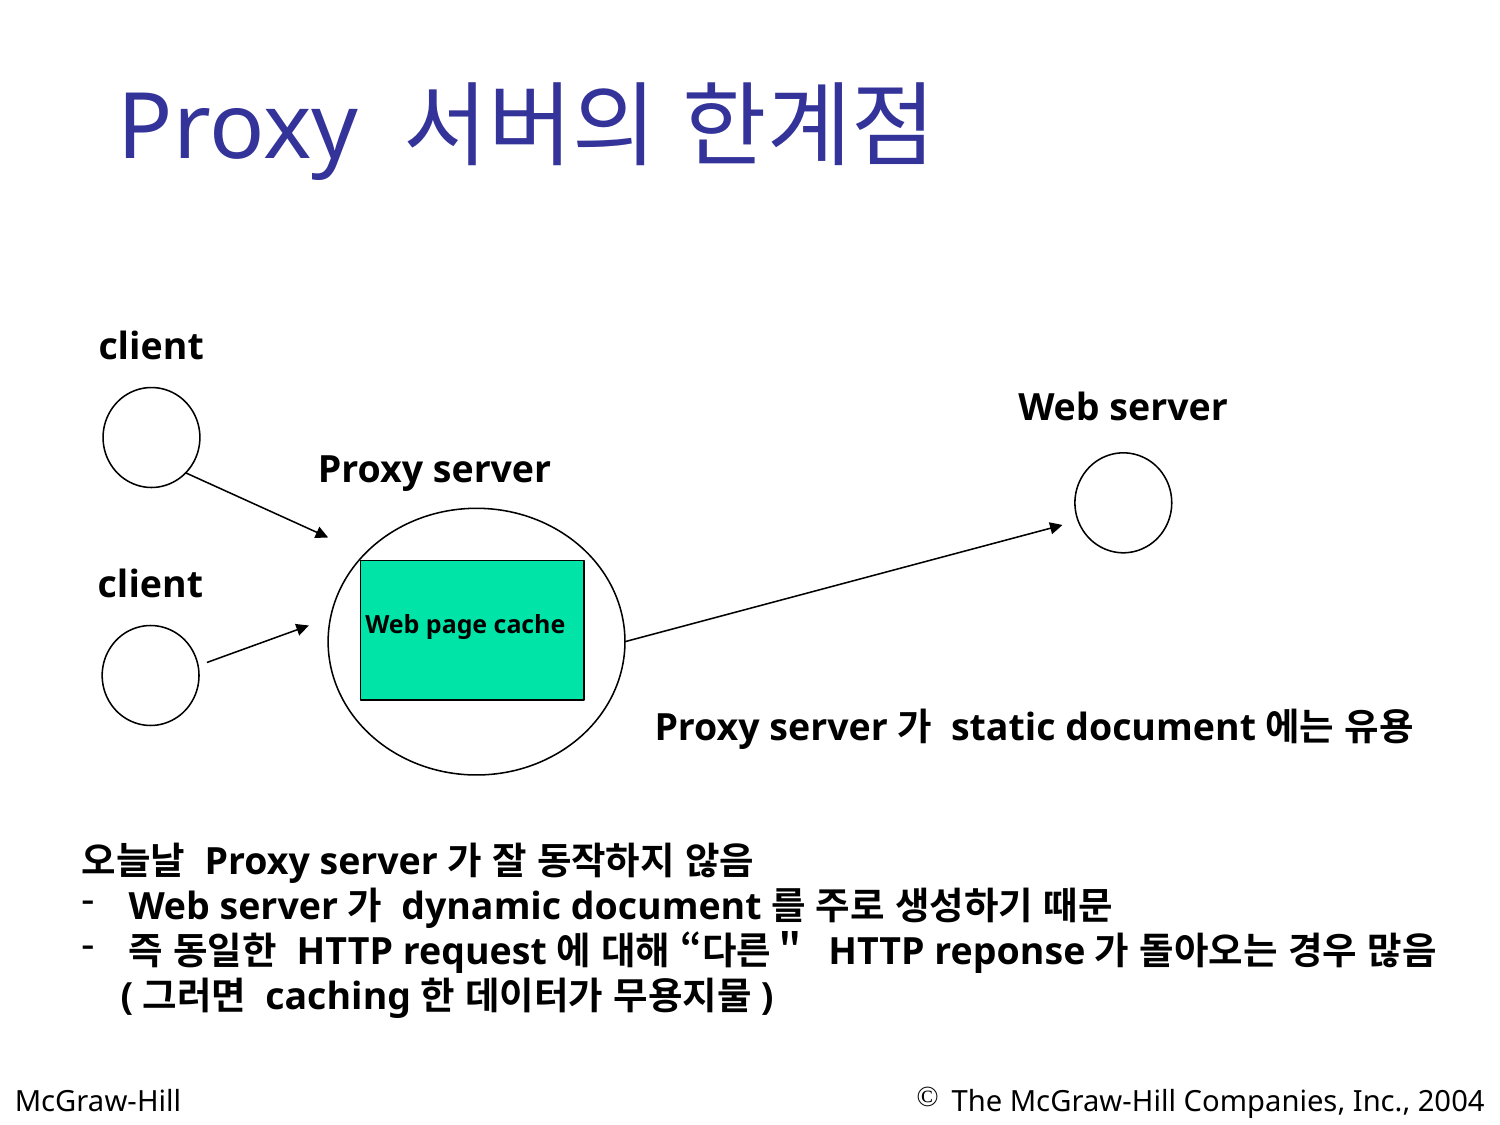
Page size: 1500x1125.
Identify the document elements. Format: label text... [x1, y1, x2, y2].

text_box client [83, 314, 220, 375]
text_box [1074, 452, 1172, 553]
text_box Web server [1003, 375, 1244, 436]
text_box Proxy server가 static document에는 유용 [639, 695, 1429, 755]
text_box [102, 625, 200, 726]
text_box [103, 387, 200, 488]
text_box Proxy server [303, 437, 567, 498]
title Proxy 서버의 한계점 [103, 59, 1397, 278]
text_box Web page cache [350, 601, 581, 647]
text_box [185, 472, 329, 538]
text_box [360, 560, 584, 700]
text_box [328, 508, 625, 775]
text_box 오늘날 Proxy server가 잘 동작하지 않음 Web server가 dynamic document를 주로 생성하기 때문 즉 동일한 HTTP request에 대해 “다른＂ HTTP reponse가 돌아오는 경우 많음 (그러면 caching한 데이터가 무용지물) [66, 829, 1452, 1025]
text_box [206, 625, 309, 663]
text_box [624, 524, 1063, 642]
text_box client [82, 552, 219, 613]
